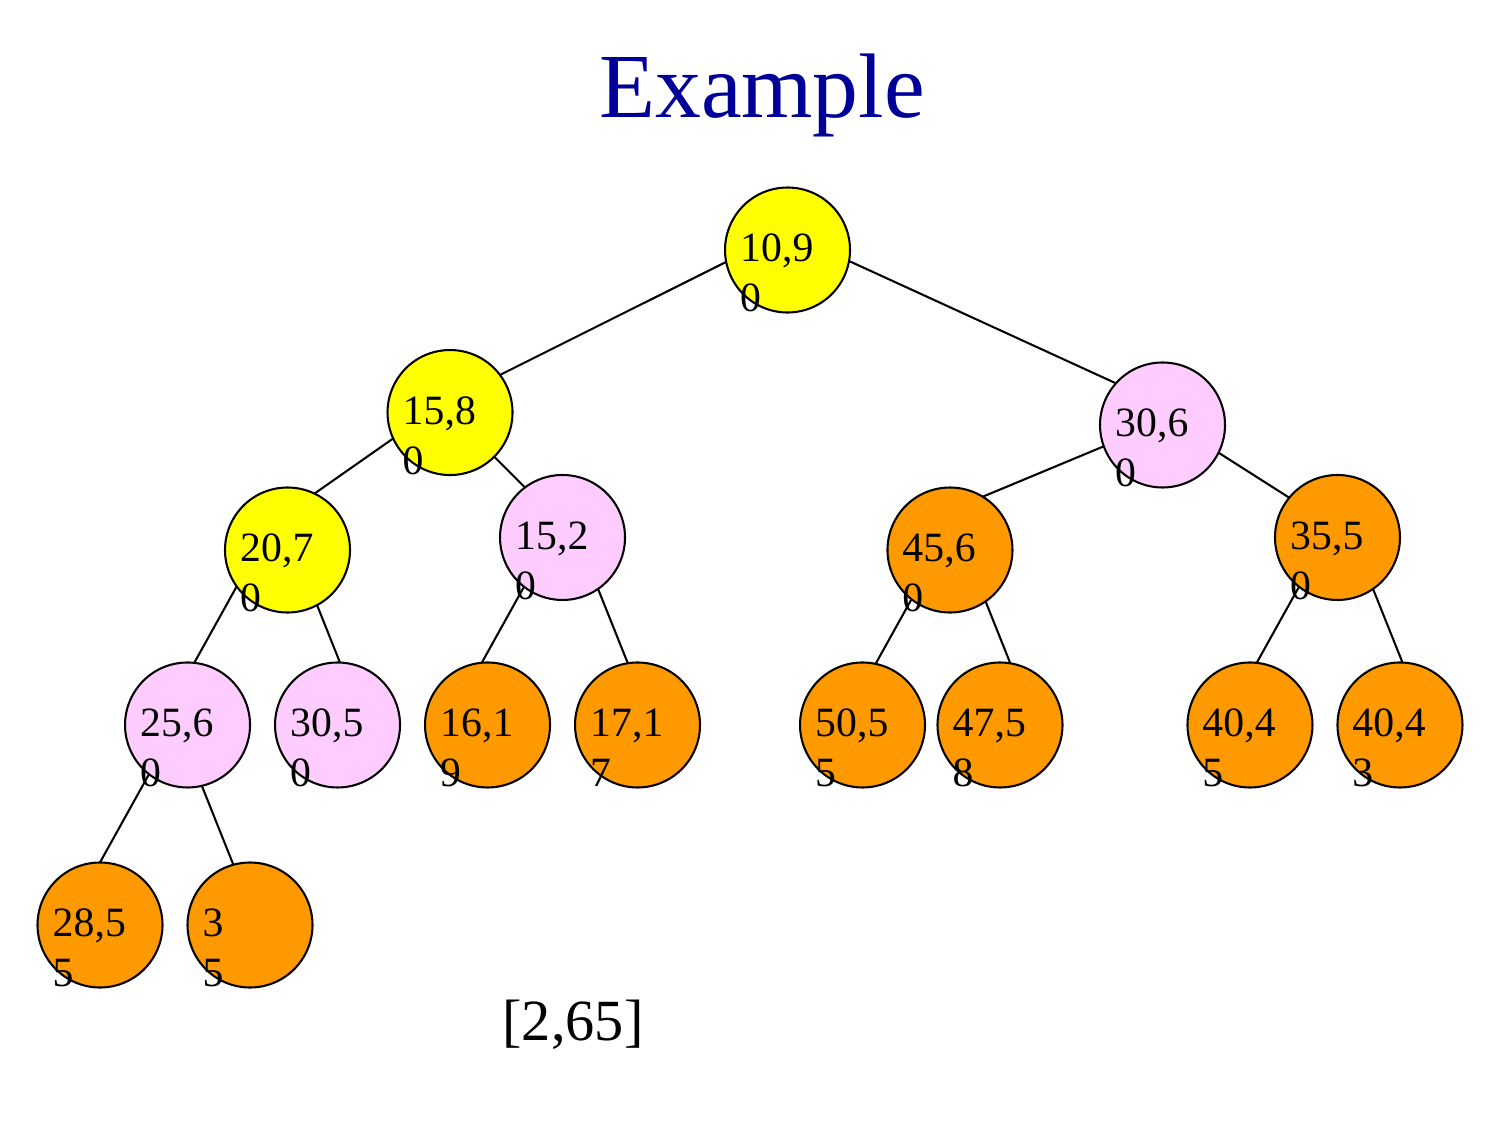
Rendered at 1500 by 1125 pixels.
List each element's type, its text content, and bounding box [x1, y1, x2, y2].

title Example [125, 0, 1400, 163]
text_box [37, 187, 1463, 988]
text_box [2,65] [487, 997, 1413, 1060]
